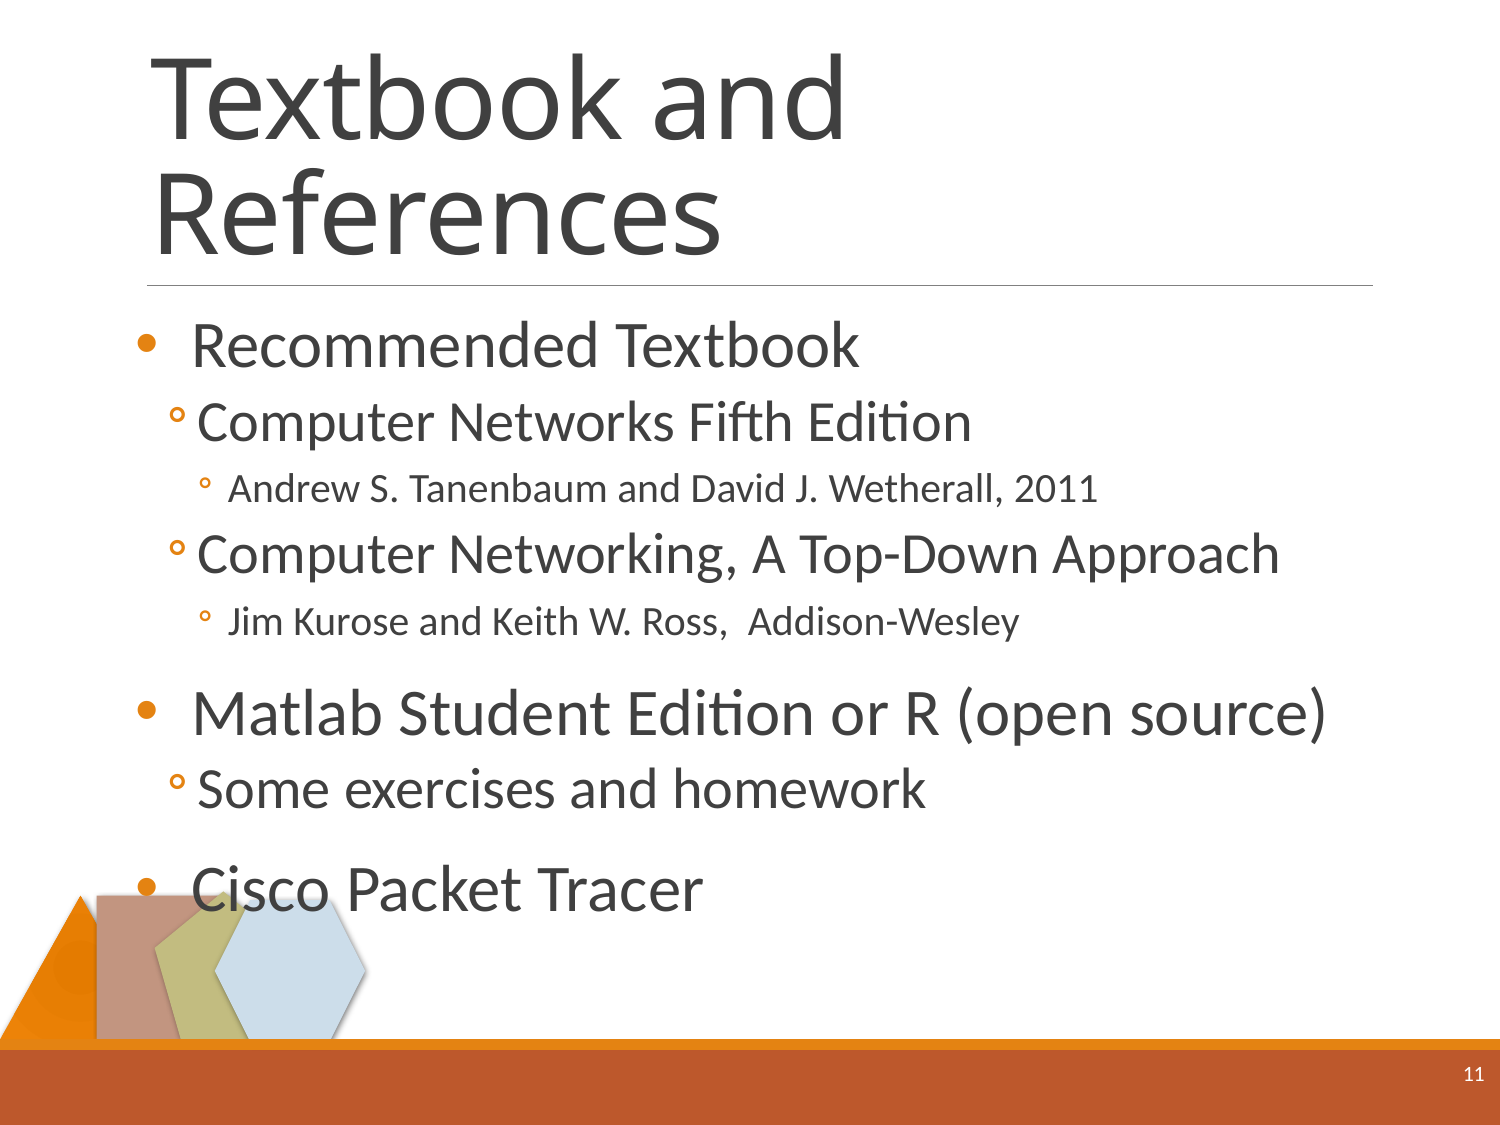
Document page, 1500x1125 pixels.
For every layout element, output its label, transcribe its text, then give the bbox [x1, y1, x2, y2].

list Recommended Textbook Computer Networks Fifth Edition Andrew S. Tanenbaum and David J. Wetherall, 2011 Computer Networking, A Top-Down Approach Jim Kurose and Keith W. Ross, Addison-Wesley Matlab Student Edition or R (open source) Some exercises and homework Cisco Packet Tracer [135, 302, 1373, 963]
slide_number 11 [1096, 1042, 1500, 1103]
title Textbook and References [135, 47, 1373, 285]
